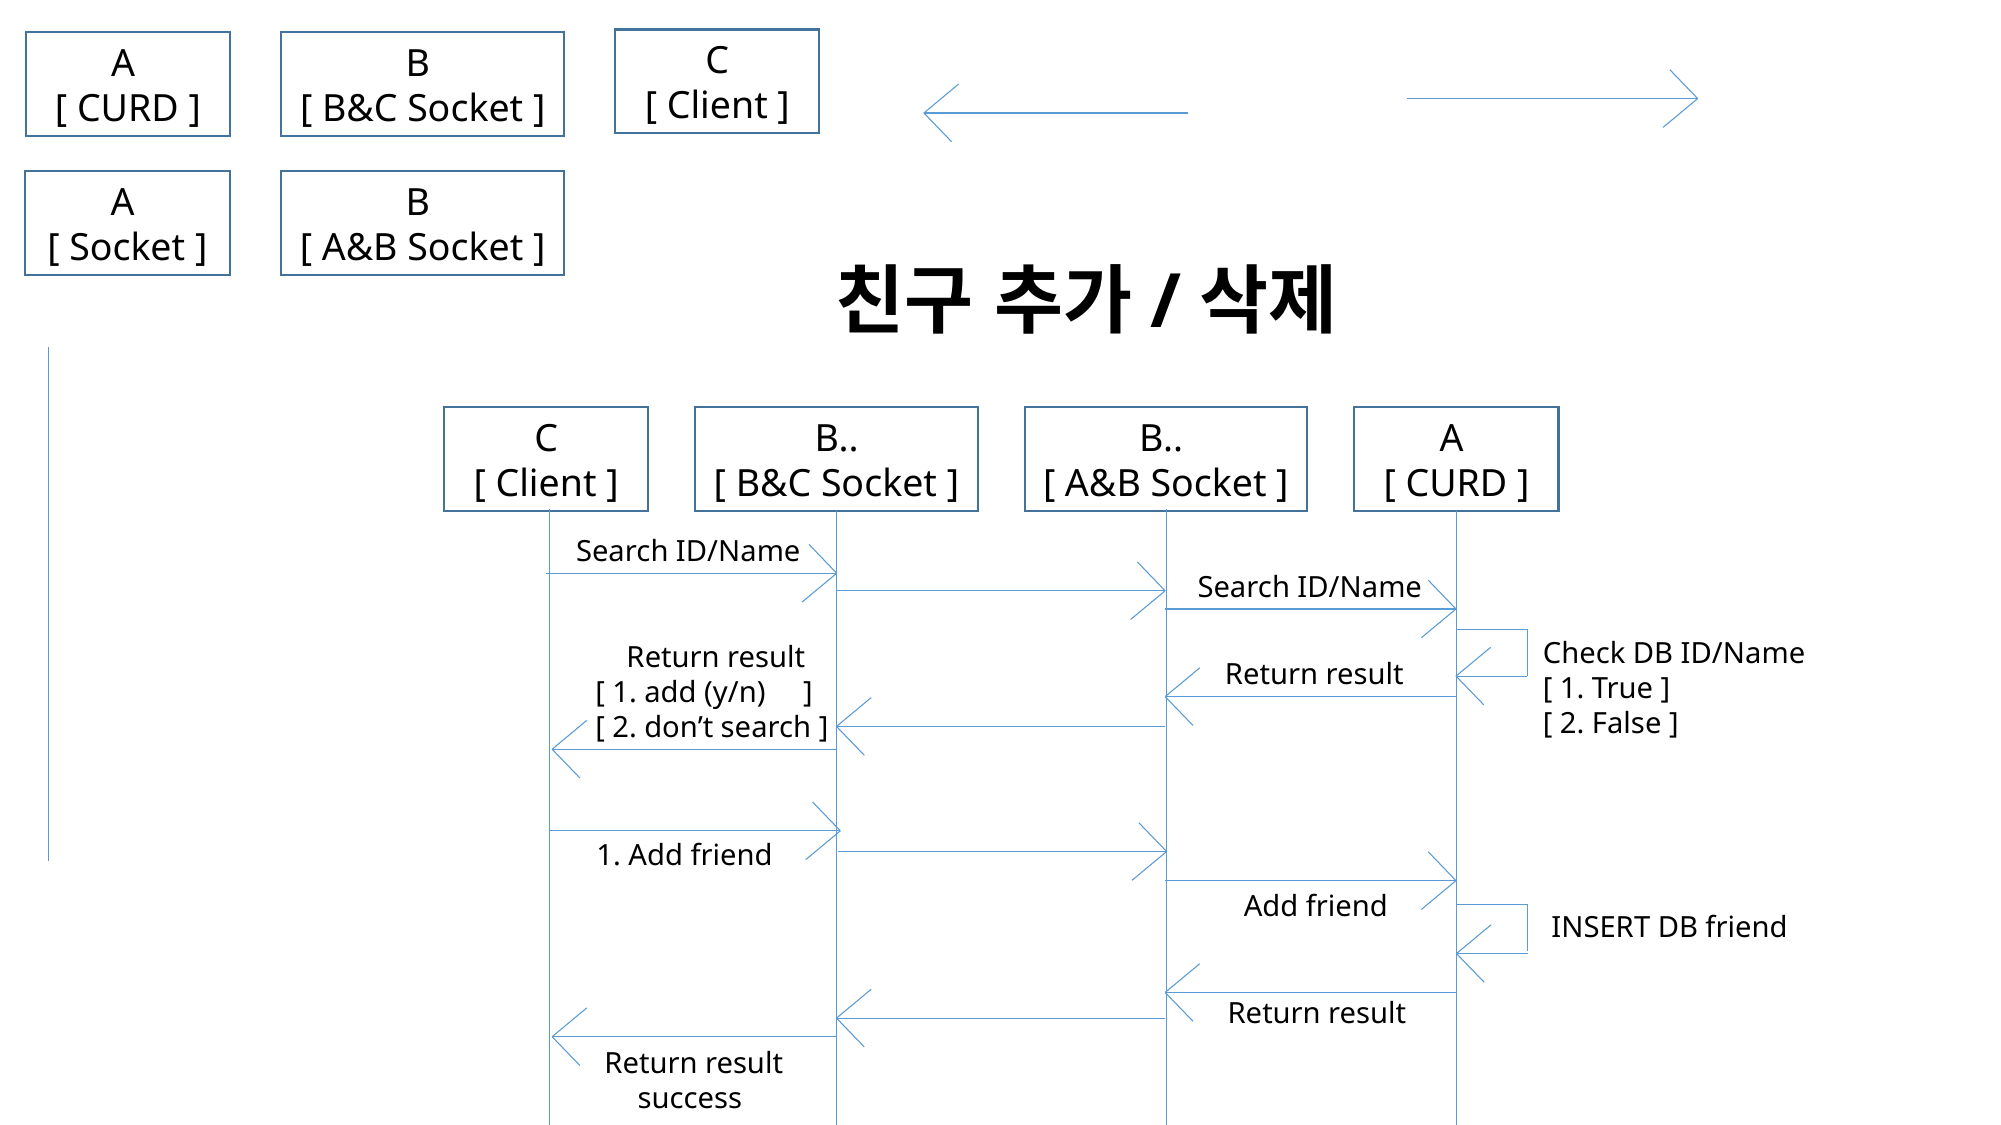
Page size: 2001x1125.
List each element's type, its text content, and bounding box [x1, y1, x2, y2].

text_box C [ Client ] [614, 28, 820, 134]
text_box B [ B&C Socket ] [280, 31, 565, 137]
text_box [1407, 69, 1698, 128]
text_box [444, 407, 1819, 1125]
text_box A [ CURD ] [25, 31, 231, 137]
text_box B [ A&B Socket ] [280, 170, 565, 276]
text_box 친구 추가/삭제 [820, 244, 1353, 350]
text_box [923, 84, 1189, 142]
text_box A [ Socket ] [24, 170, 231, 276]
